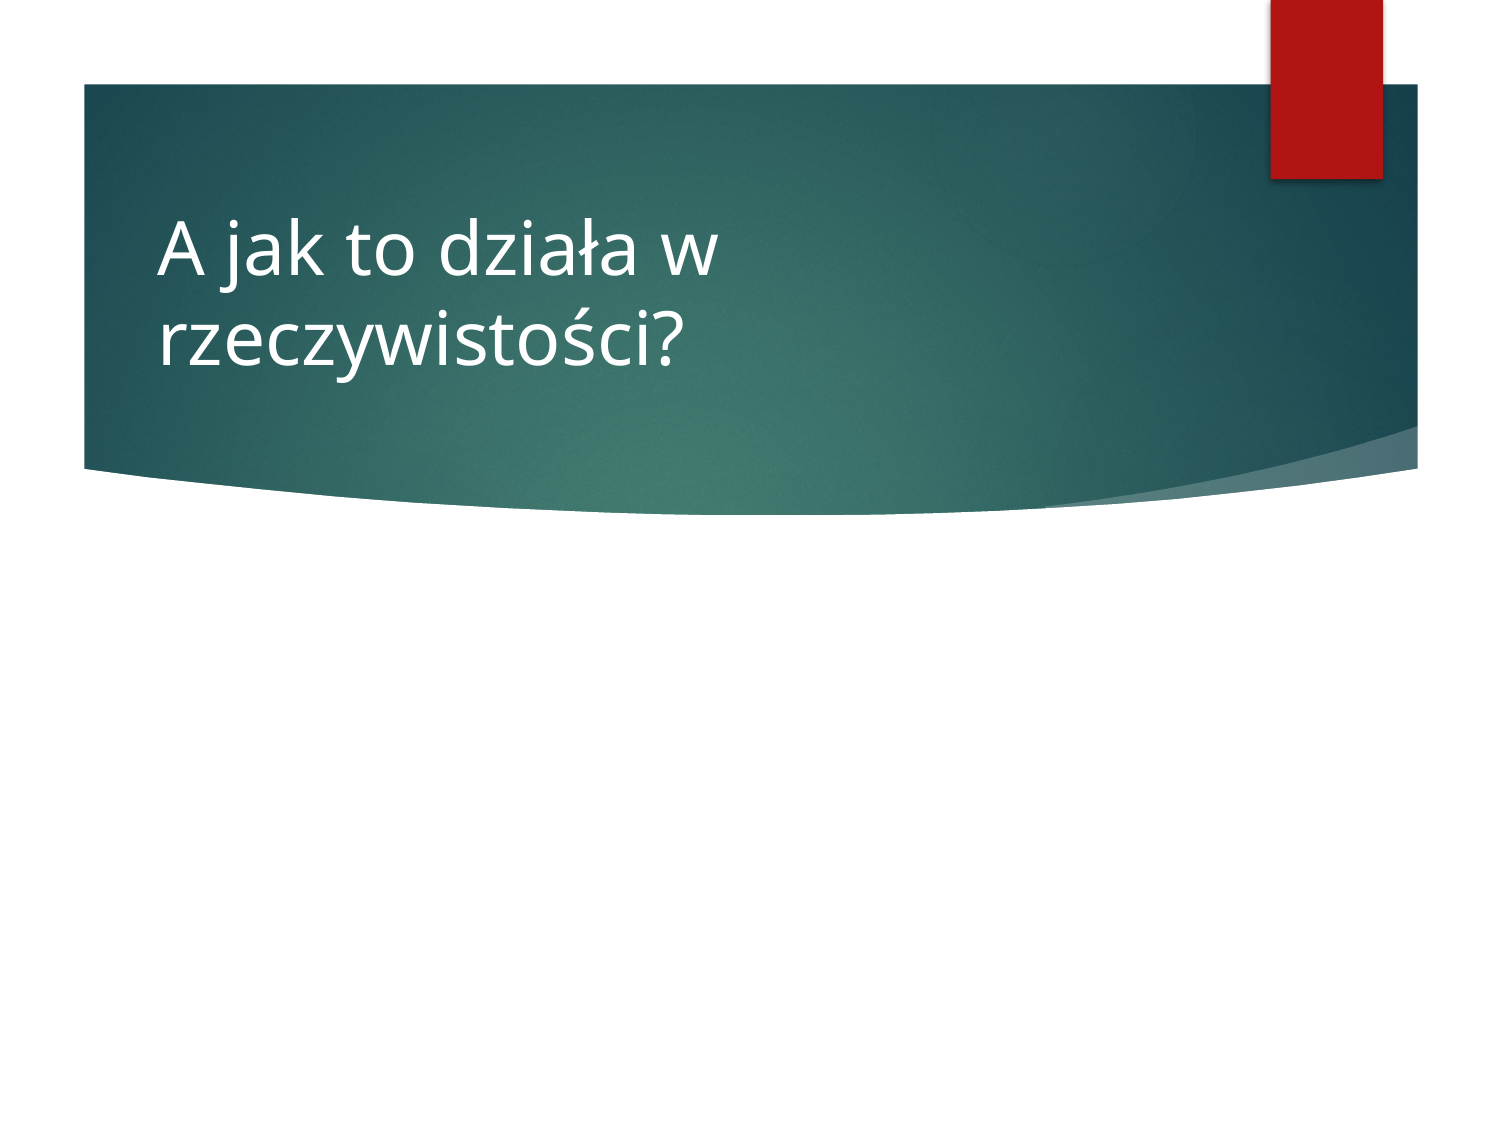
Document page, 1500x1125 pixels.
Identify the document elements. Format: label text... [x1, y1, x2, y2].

title A jak to działa w rzeczywistości? [142, 152, 1196, 430]
